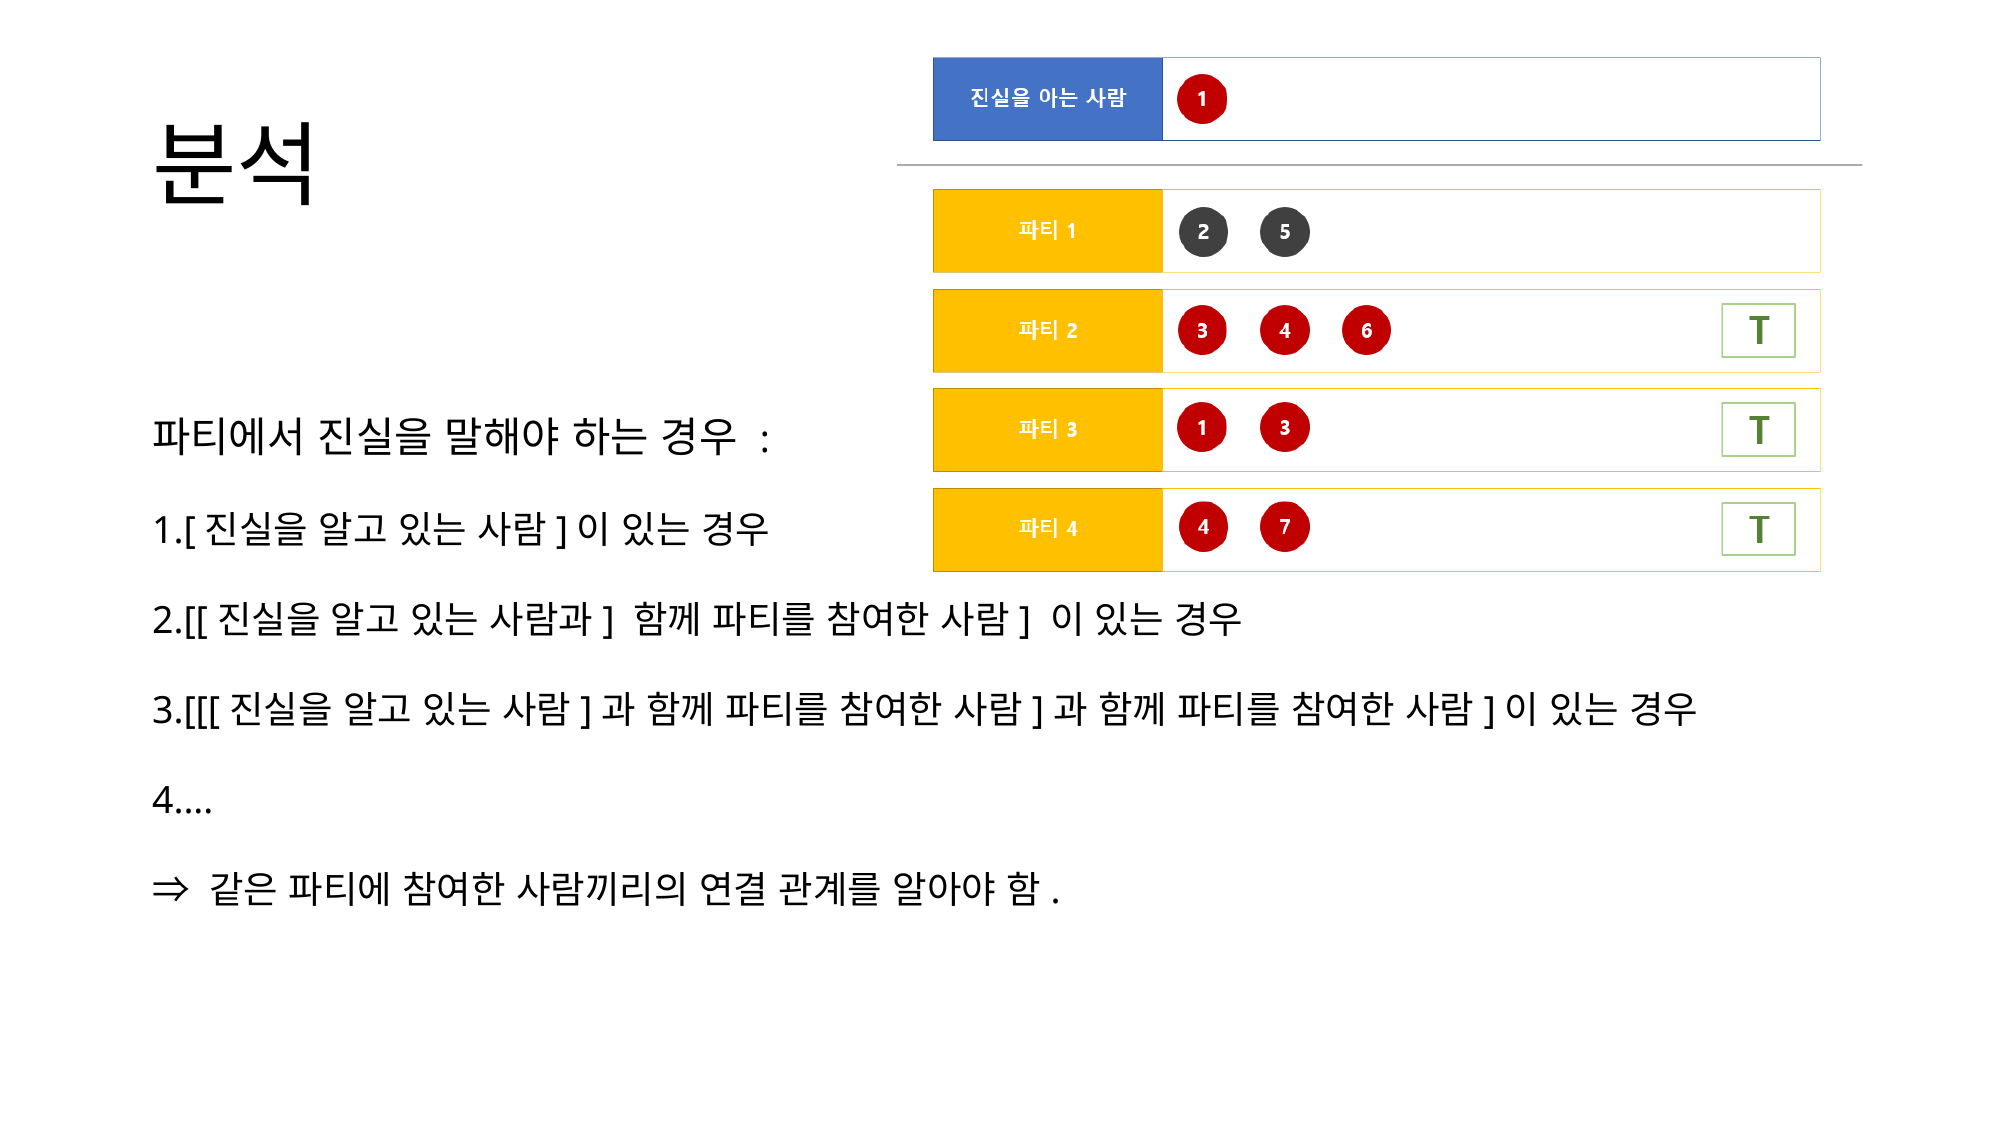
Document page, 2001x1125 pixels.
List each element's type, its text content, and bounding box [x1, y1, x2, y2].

picture [887, 29, 1863, 587]
title 분석 [137, 59, 887, 278]
text_box 파티에서 진실을 말해야 하는 경우 : [진실을 알고 있는 사람]이 있는 경우 [[진실을 알고 있는 사람과] 함께 파티를 참여한 사람] 이 있는 경우 [[[진실을 알고 있는 사람]과 함께 파티를 참여한 사람]과 함께 파티를 참여한 사람]이 있는 경우 ... ⇒ 같은 파티에 참여한 사람끼리의 연결 관계를 알아야 함. [137, 308, 1863, 919]
